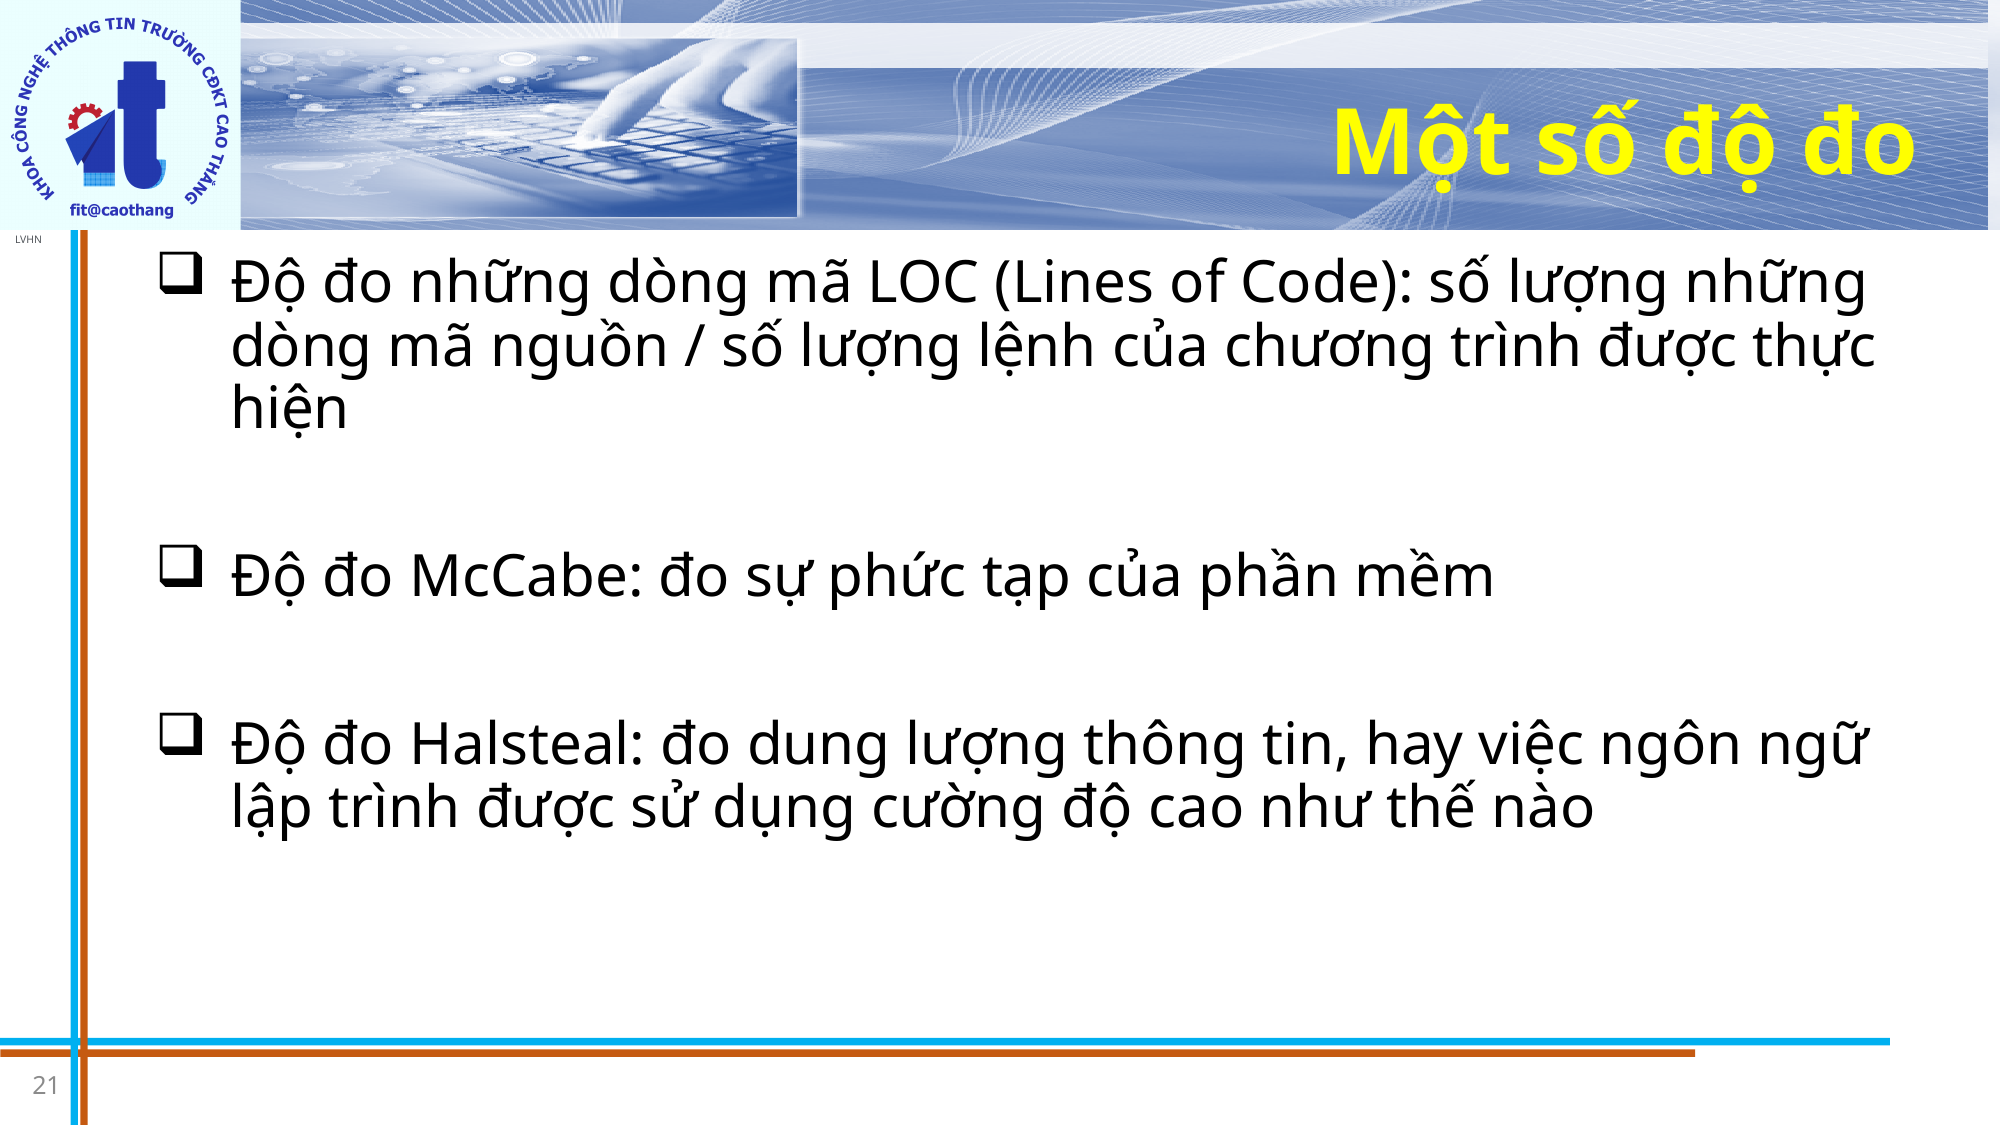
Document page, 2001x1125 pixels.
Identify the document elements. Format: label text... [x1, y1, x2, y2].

list Độ đo những dòng mã LOC (Lines of Code): số lượng những dòng mã nguồn / số lượng lệnh của chương trình được thực hiện Độ đo McCabe: đo sự phức tạp của phần mềm Độ đo Halsteal: đo dung lượng thông tin, hay việc ngôn ngữ lập trình được sử dụng cường độ cao như thế nào [139, 245, 1934, 1014]
picture [0, 0, 241, 230]
slide_number 21 [0, 1056, 76, 1117]
title Một số độ đo [137, 36, 1934, 254]
